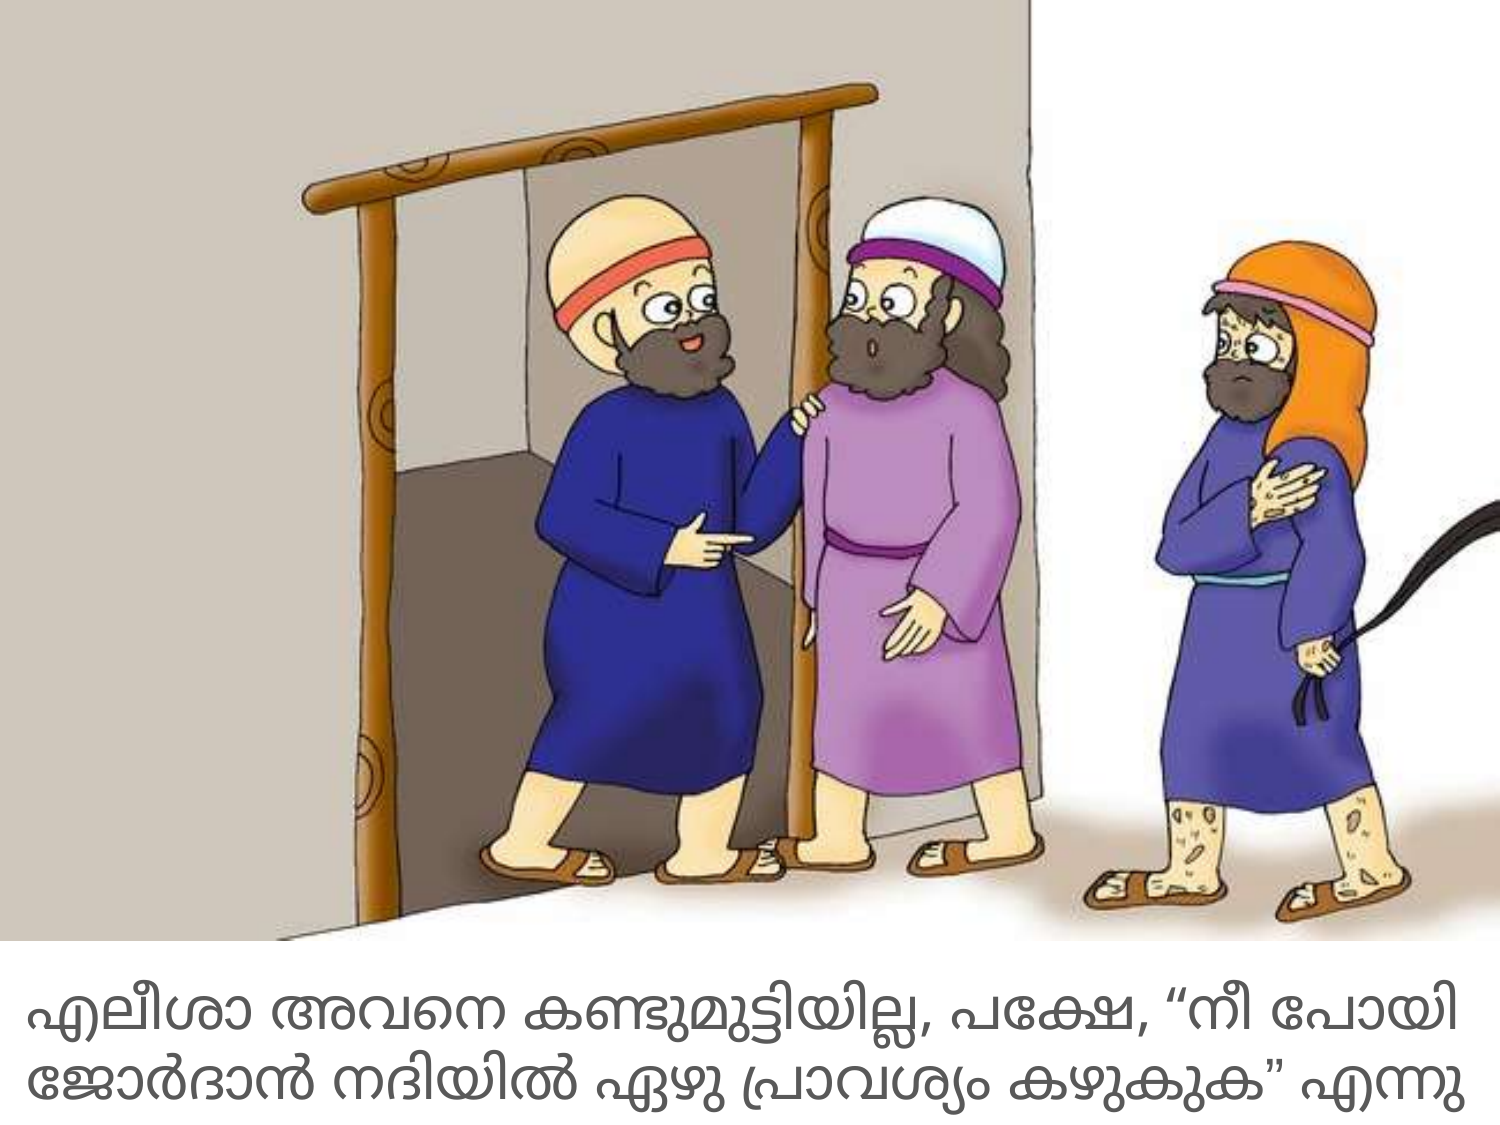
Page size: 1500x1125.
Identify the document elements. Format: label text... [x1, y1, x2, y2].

text_box എലീശാ അവനെ കണ്ടുമുട്ടിയില്ല, പക്ഷേ, “നീ പോയി ജോർദാൻ നദിയിൽ ഏഴു പ്രാവശ്യം കഴുകുക” എന്നു പറഞ്ഞു. [11, 964, 1483, 1125]
picture [0, 0, 1500, 941]
